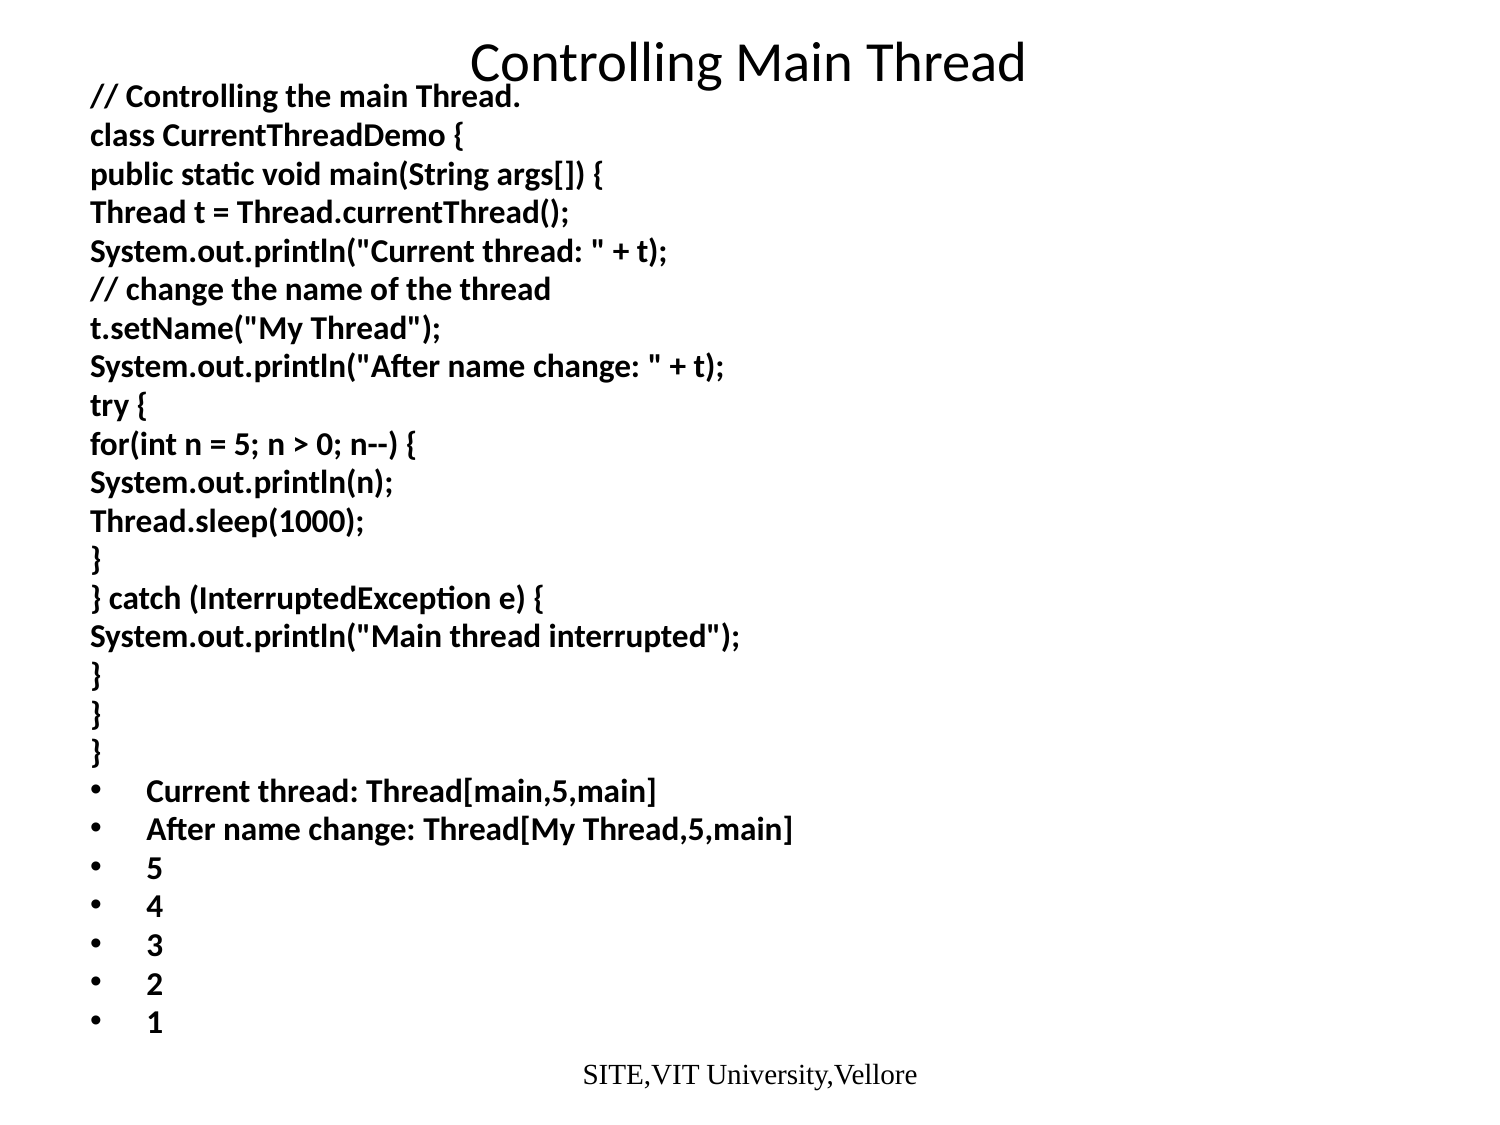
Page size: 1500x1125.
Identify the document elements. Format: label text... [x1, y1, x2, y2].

list // Controlling the main Thread. class CurrentThreadDemo { public static void main(String args[]) { Thread t = Thread.currentThread(); System.out.println("Current thread: " + t); // change the name of the thread t.setName("My Thread"); System.out.println("After name change: " + t); try { for(int n = 5; n > 0; n--) { System.out.println(n); Thread.sleep(1000); } } catch (InterruptedException e) { System.out.println("Main thread interrupted"); } } } Current thread: Thread[main,5,main] After name change: Thread[My Thread,5,main] 5 4 3 2 1 [75, 75, 1500, 1125]
title Controlling Main Thread [72, 16, 1425, 100]
